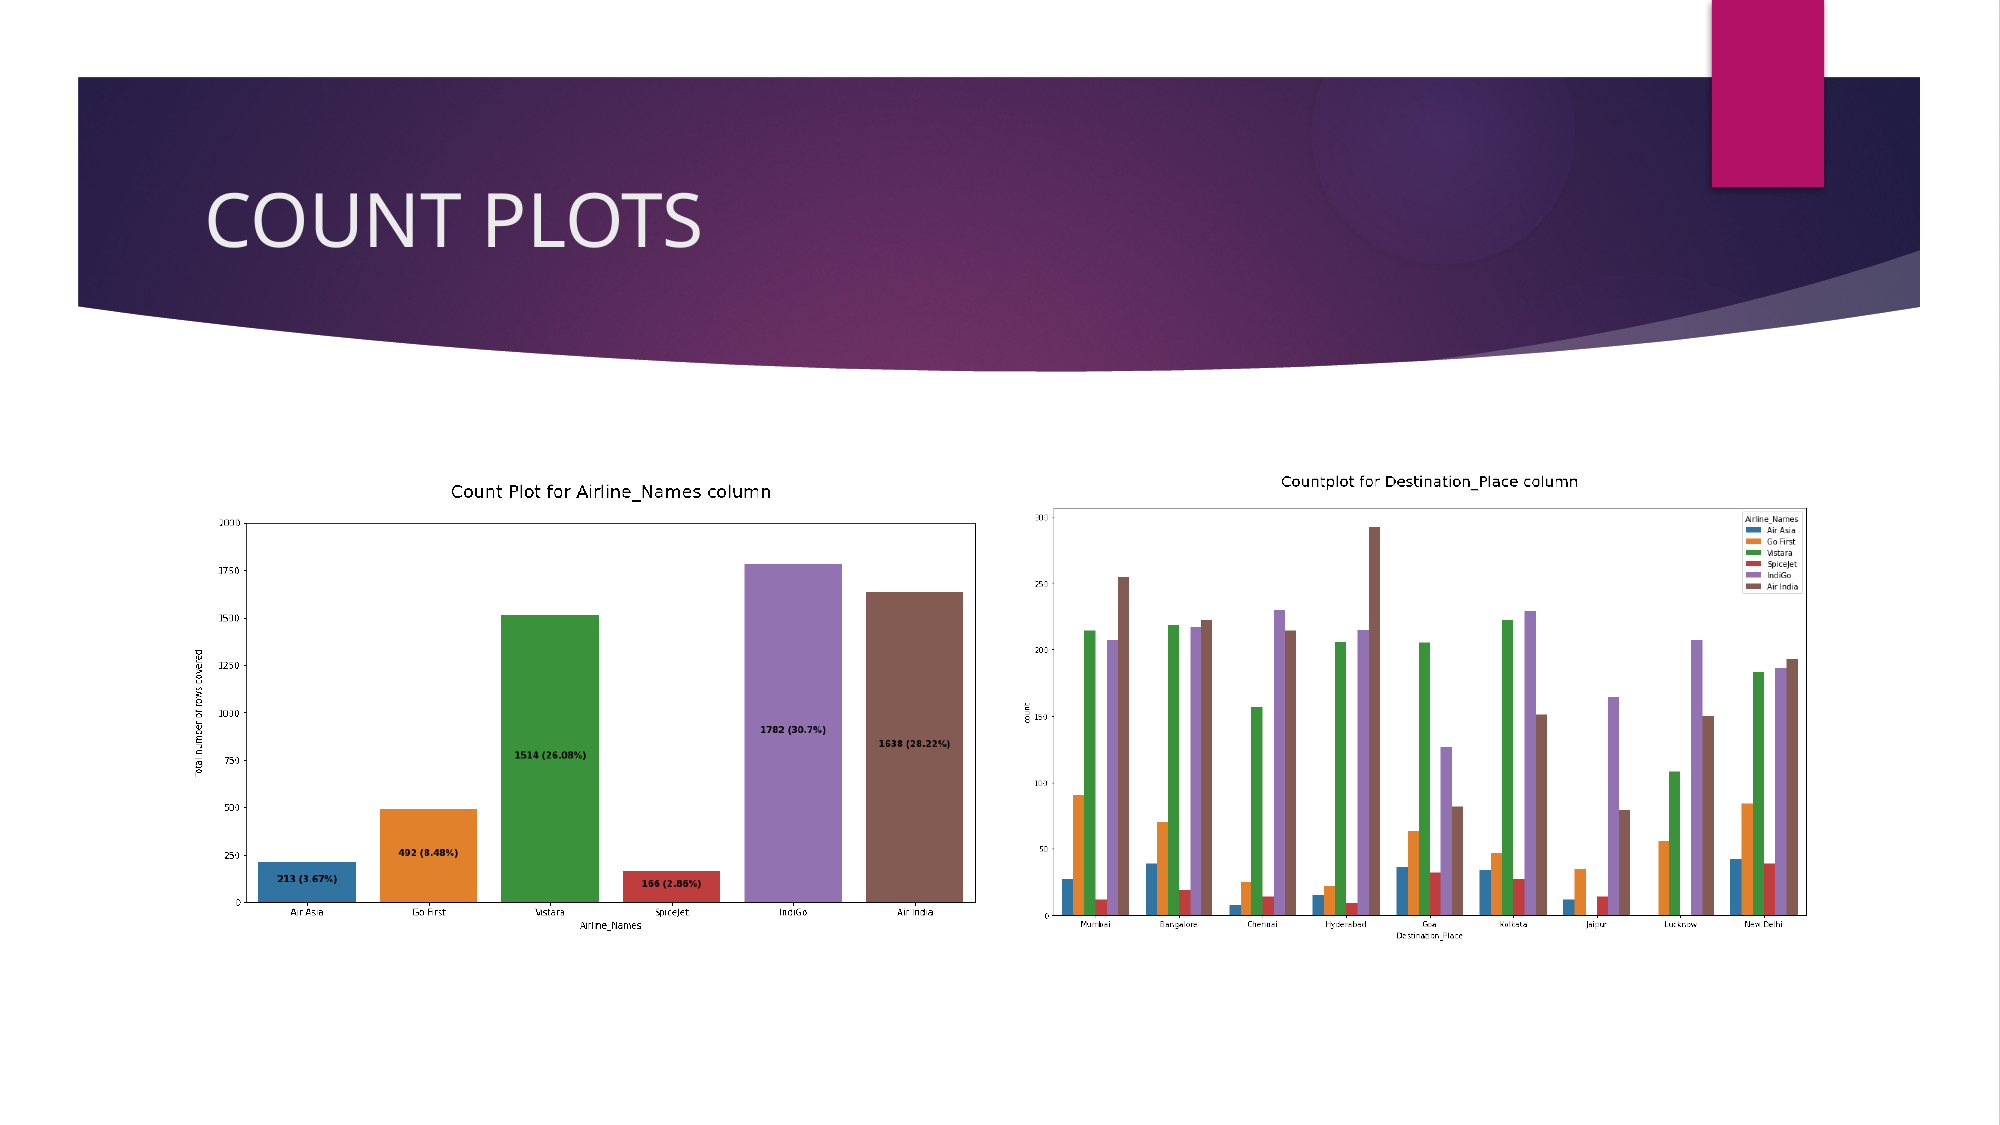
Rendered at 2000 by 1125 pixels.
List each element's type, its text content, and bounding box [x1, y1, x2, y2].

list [1017, 470, 1810, 944]
title COUNT PLOTS [189, 159, 1627, 276]
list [189, 478, 981, 936]
